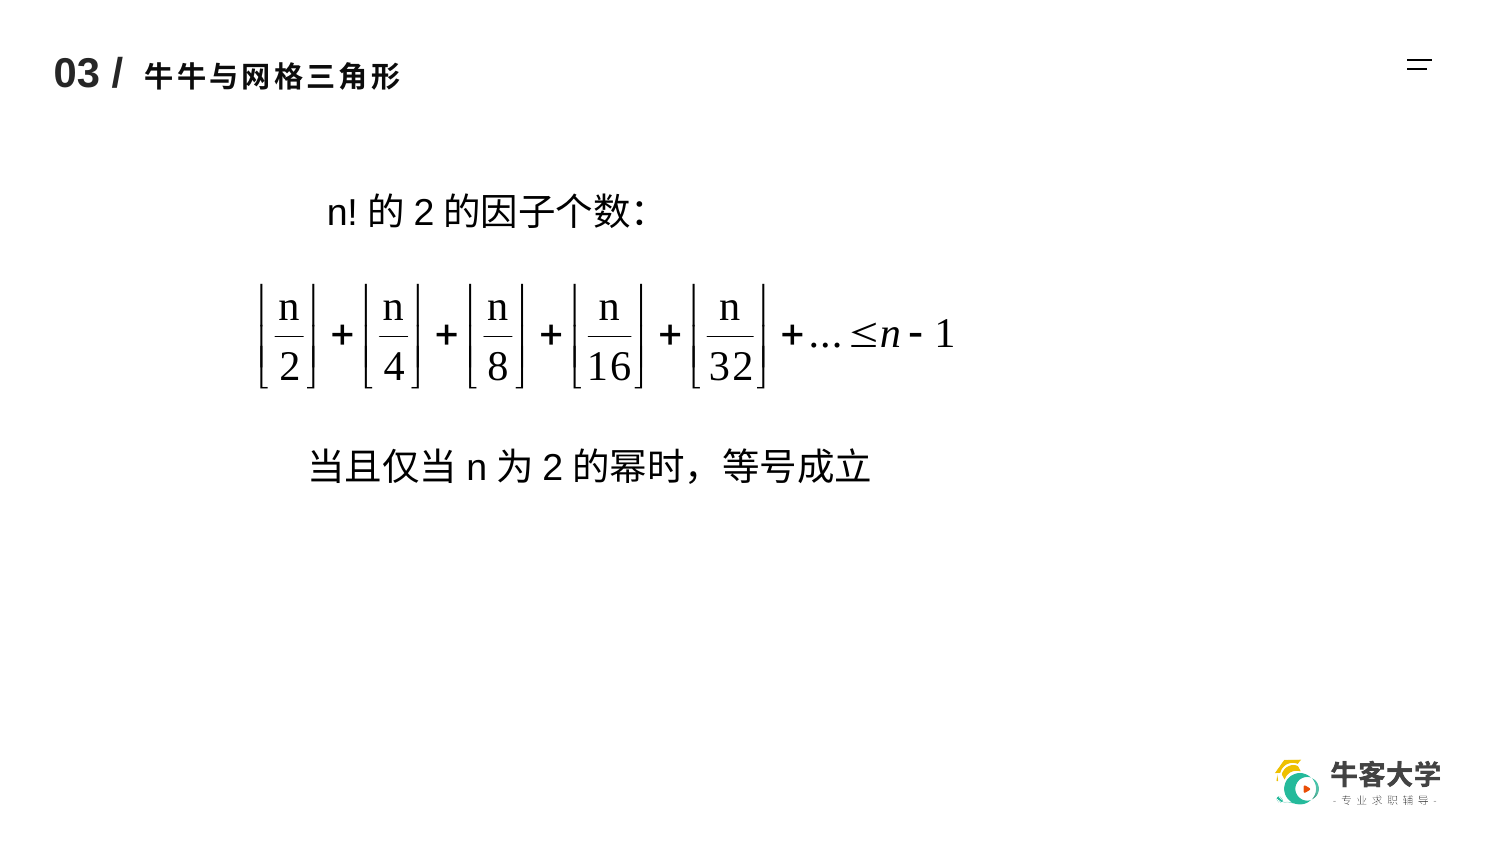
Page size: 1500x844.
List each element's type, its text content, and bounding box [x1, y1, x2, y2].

text_box 03 / 牛牛与网格三角形 [38, 23, 456, 191]
text_box 当且仅当n为2的幂时，等号成立 [292, 435, 887, 496]
picture [1269, 748, 1456, 816]
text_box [1407, 59, 1433, 69]
text_box n!的2的因子个数： [312, 180, 683, 276]
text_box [250, 276, 960, 397]
